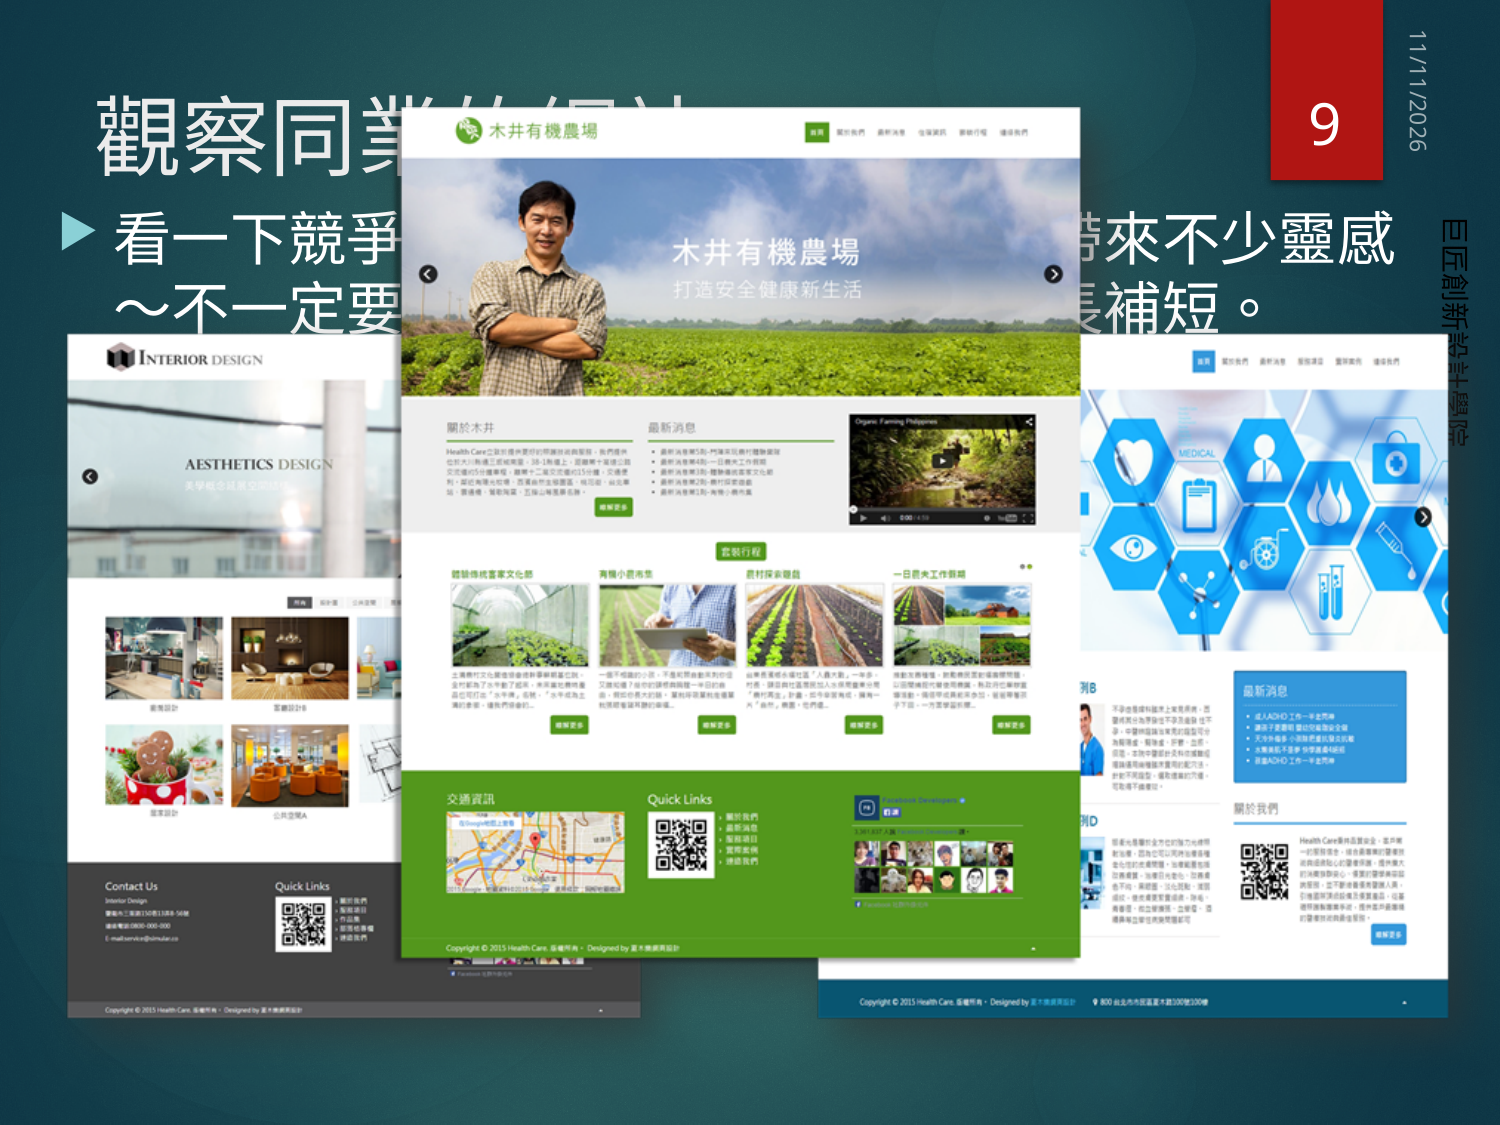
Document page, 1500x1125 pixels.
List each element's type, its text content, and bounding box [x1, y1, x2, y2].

picture [2, 36, 1500, 1100]
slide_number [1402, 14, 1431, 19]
footer 巨匠創新設計學院 [1431, 14, 1469, 19]
